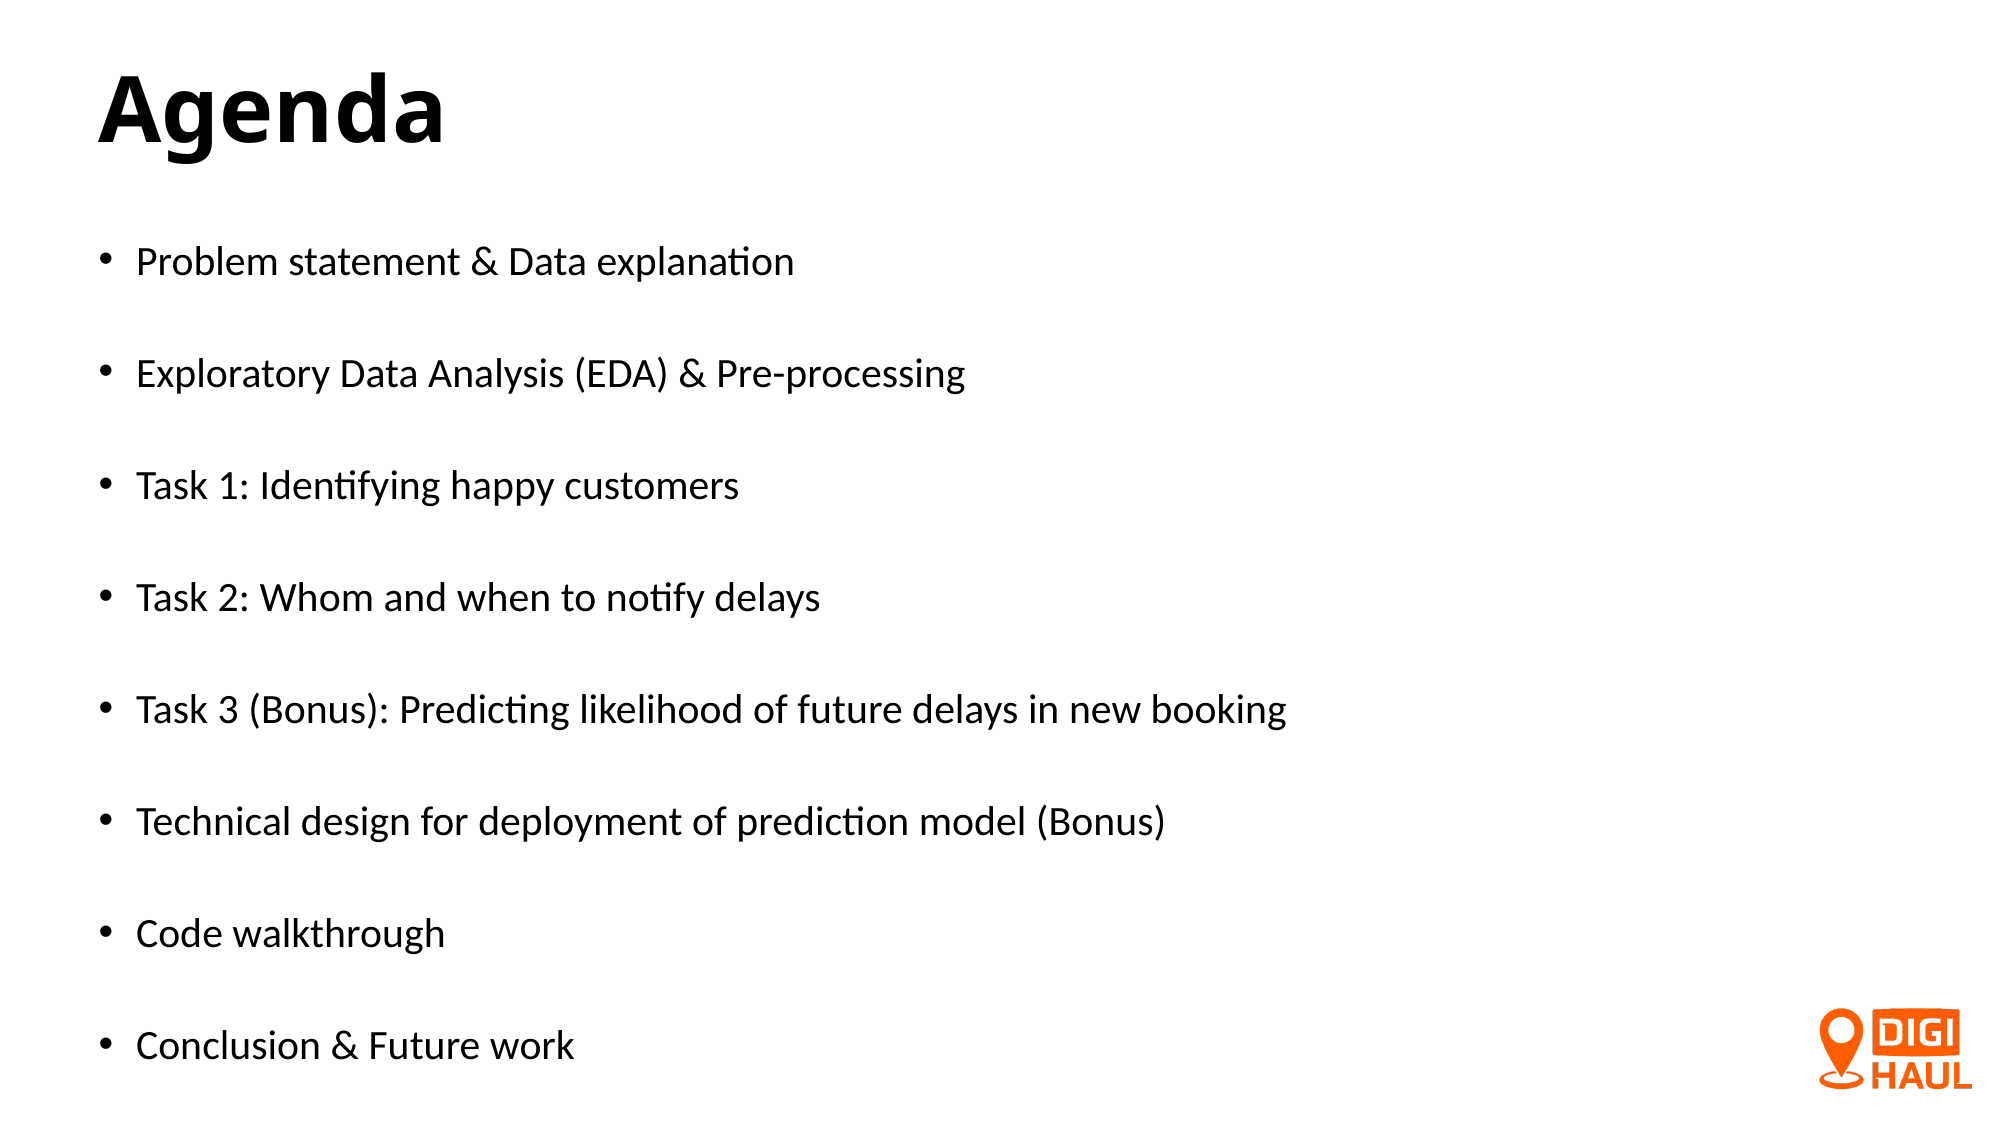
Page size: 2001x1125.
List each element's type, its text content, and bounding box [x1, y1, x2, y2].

title Agenda [83, 3, 1809, 221]
picture [1807, 961, 1983, 1125]
list Problem statement & Data explanation Exploratory Data Analysis (EDA) & Pre-processing Task 1: Identifying happy customers Task 2: Whom and when to notify delays Task 3 (Bonus): Predicting likelihood of future delays in new booking Technical design for deployment of prediction model (Bonus) Code walkthrough Conclusion & Future work [83, 221, 1809, 1044]
